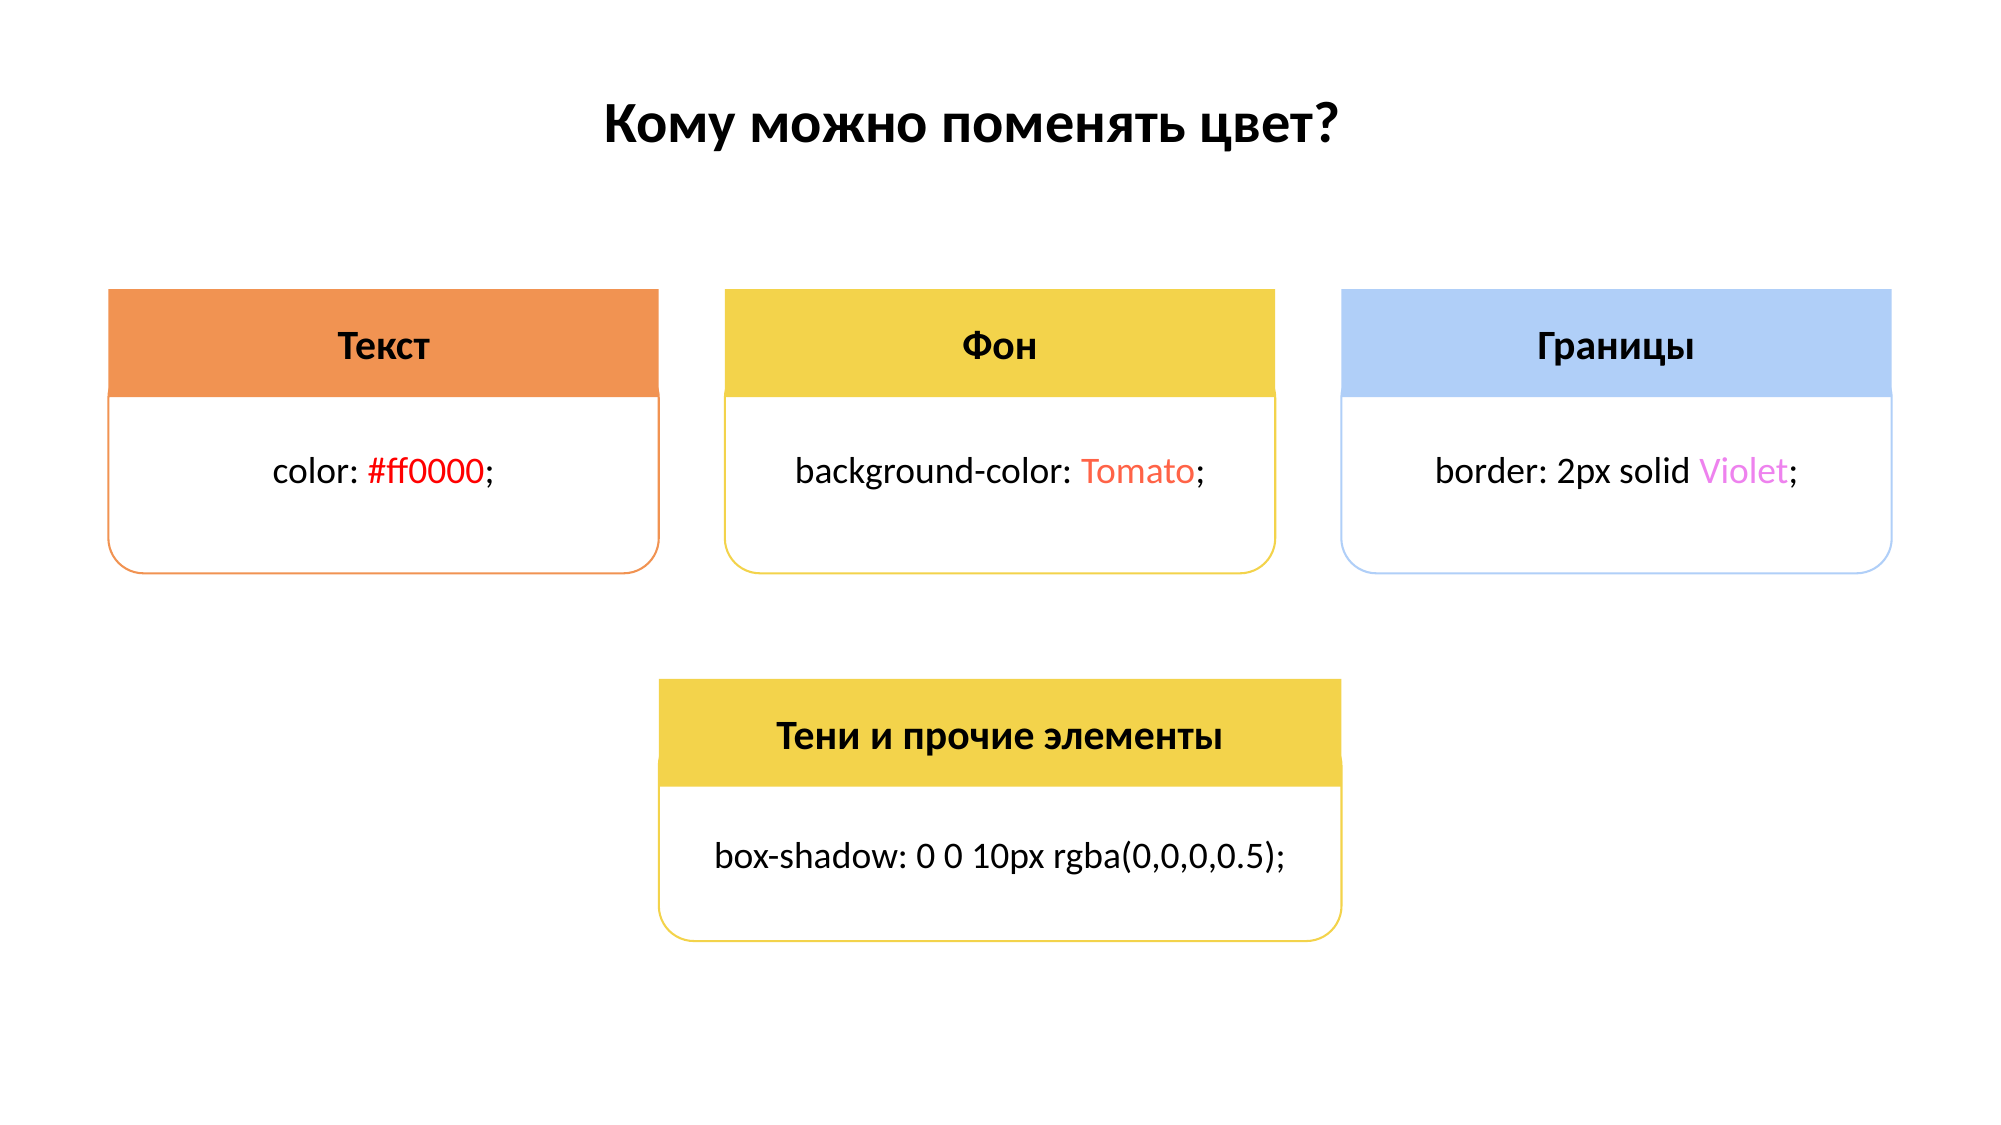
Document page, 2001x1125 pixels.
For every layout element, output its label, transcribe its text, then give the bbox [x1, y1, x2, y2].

text_box Кому можно поменять цвет? [596, 84, 1404, 155]
text_box box-shadow: 0 0 10px rgba(0,0,0,0.5); [657, 759, 1343, 943]
text_box color: #ff0000; [107, 398, 660, 575]
text_box Фон [724, 288, 1276, 398]
text_box border: 2px solid Violet; [1340, 398, 1893, 575]
text_box background-color: Tomato; [723, 393, 1277, 575]
text_box Текст [107, 288, 660, 398]
text_box Тени и прочие элементы [658, 678, 1342, 788]
text_box Границы [1340, 288, 1893, 398]
